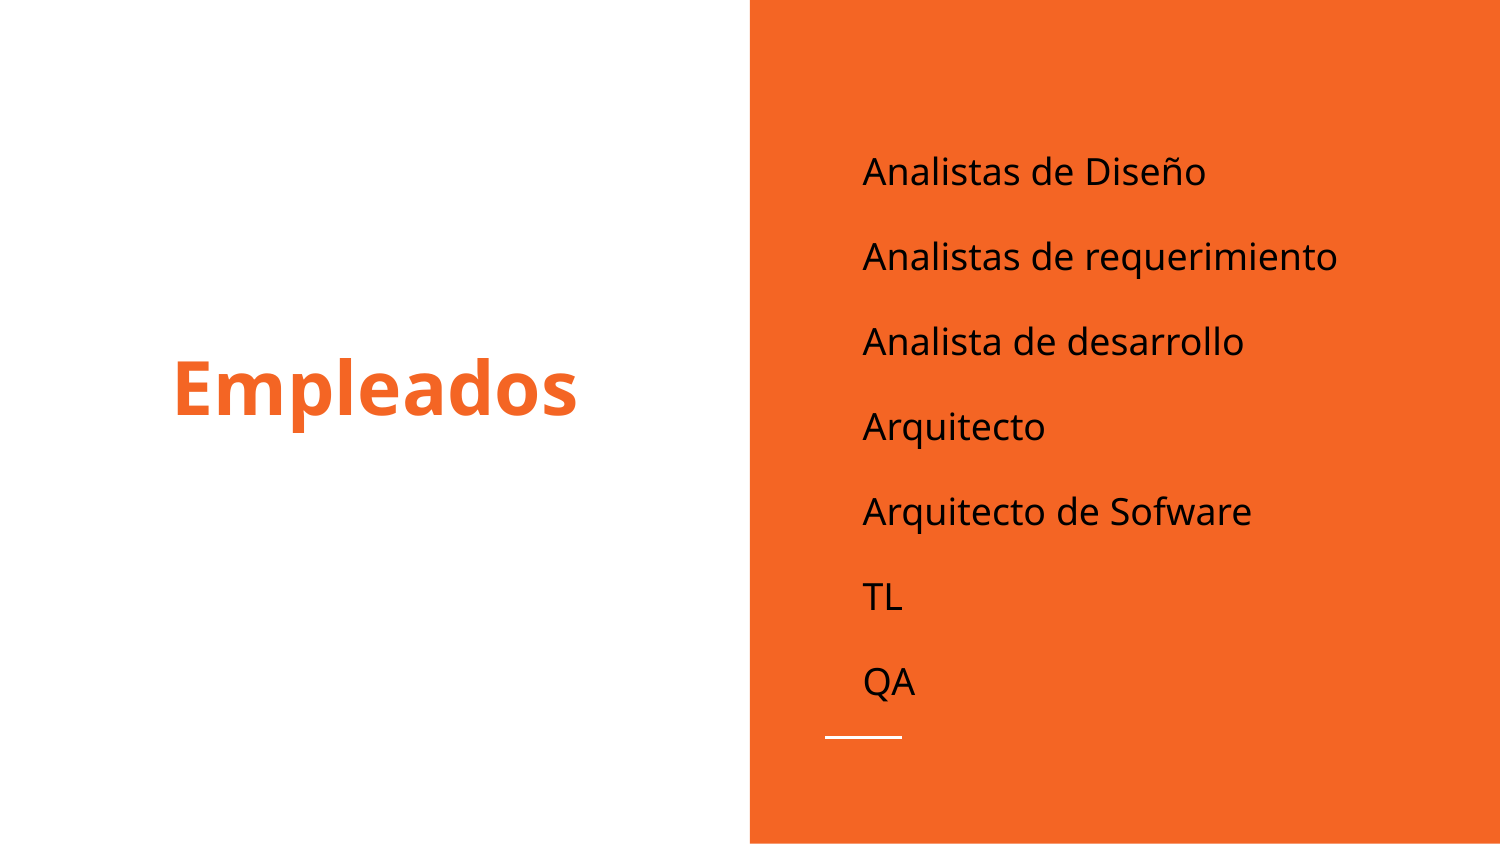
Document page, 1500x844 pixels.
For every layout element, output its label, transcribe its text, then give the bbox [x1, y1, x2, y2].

list Analistas de Diseño Analistas de requerimiento Analista de desarrollo Arquitecto Arquitecto de Sofware TL QA [810, 118, 1440, 725]
title Empleados [43, 229, 708, 446]
